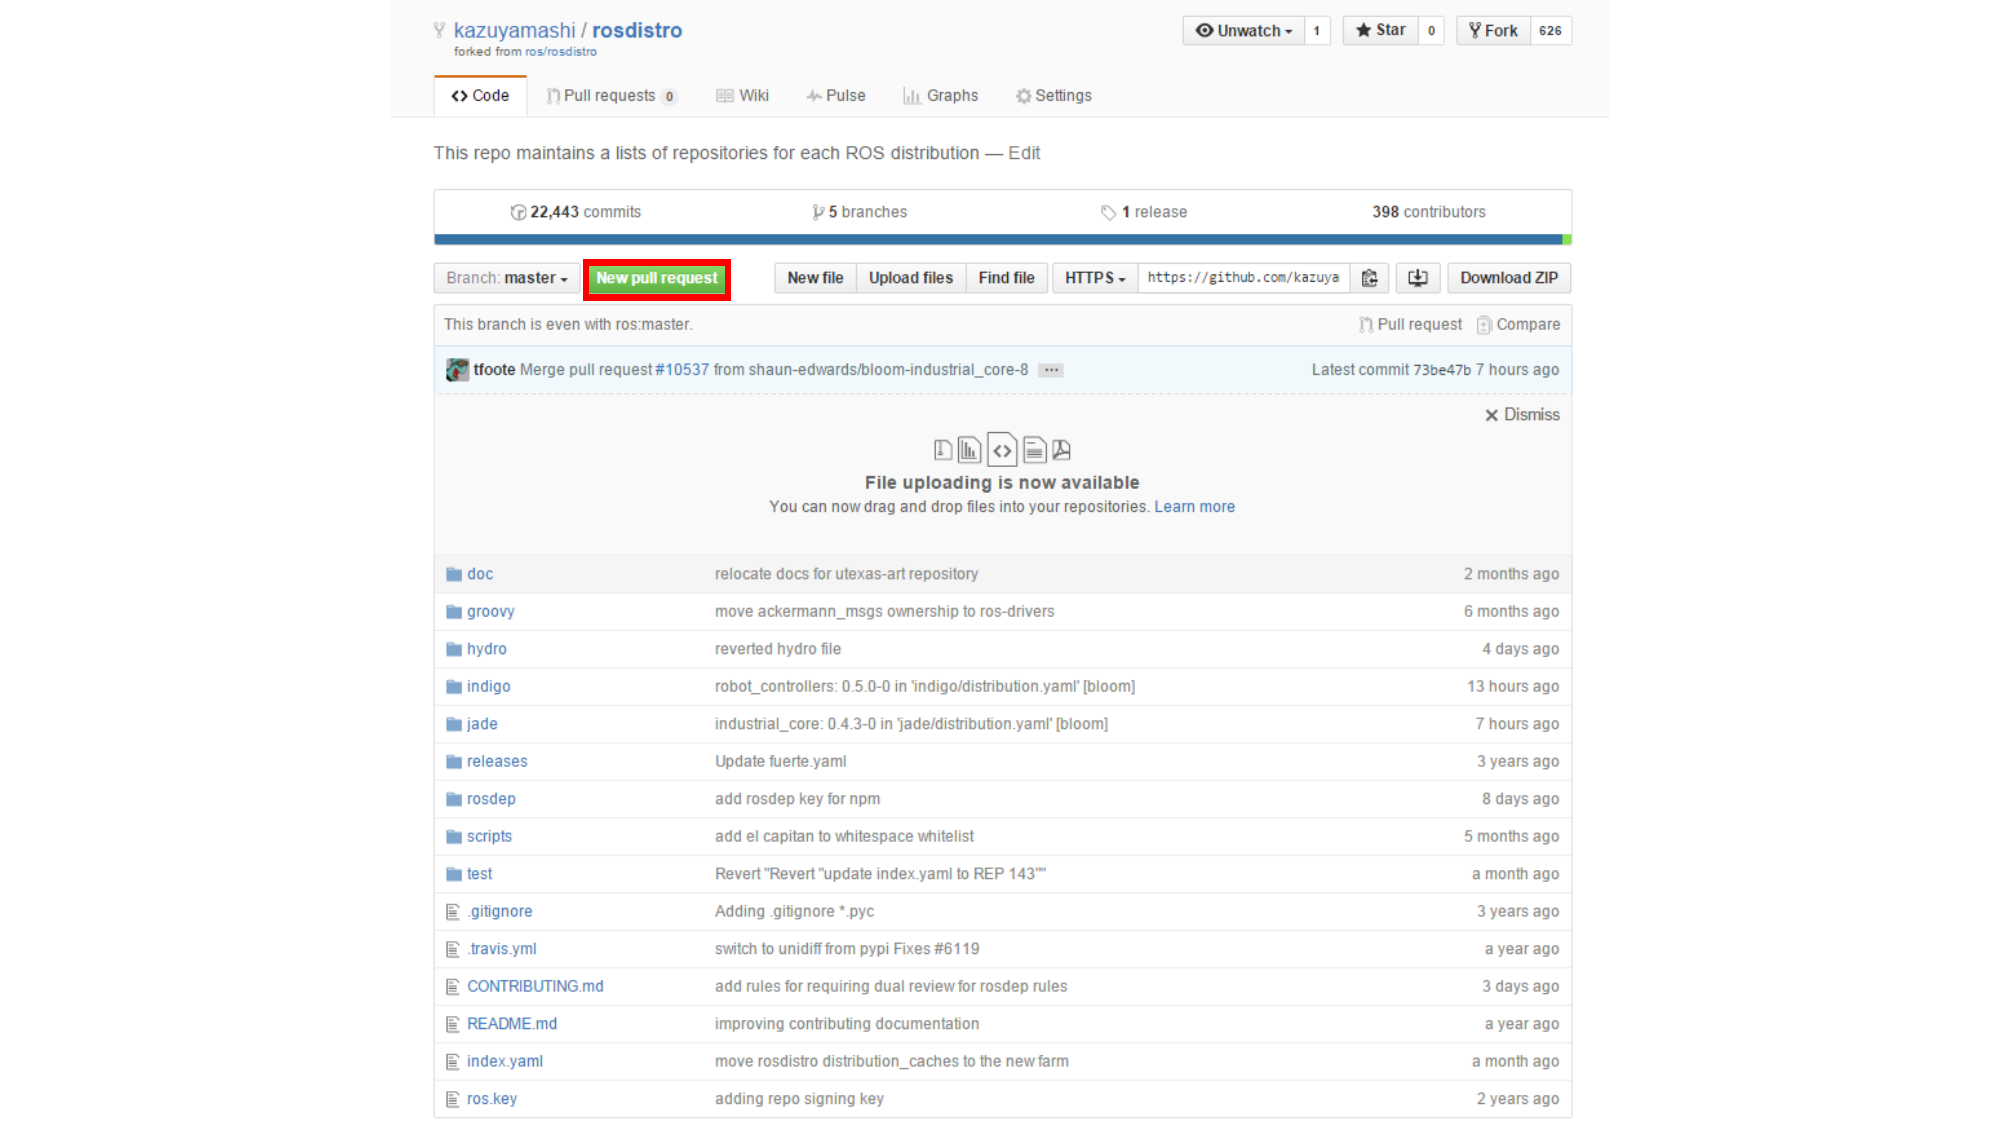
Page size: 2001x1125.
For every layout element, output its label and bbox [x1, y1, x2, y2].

picture [390, 0, 1609, 1125]
